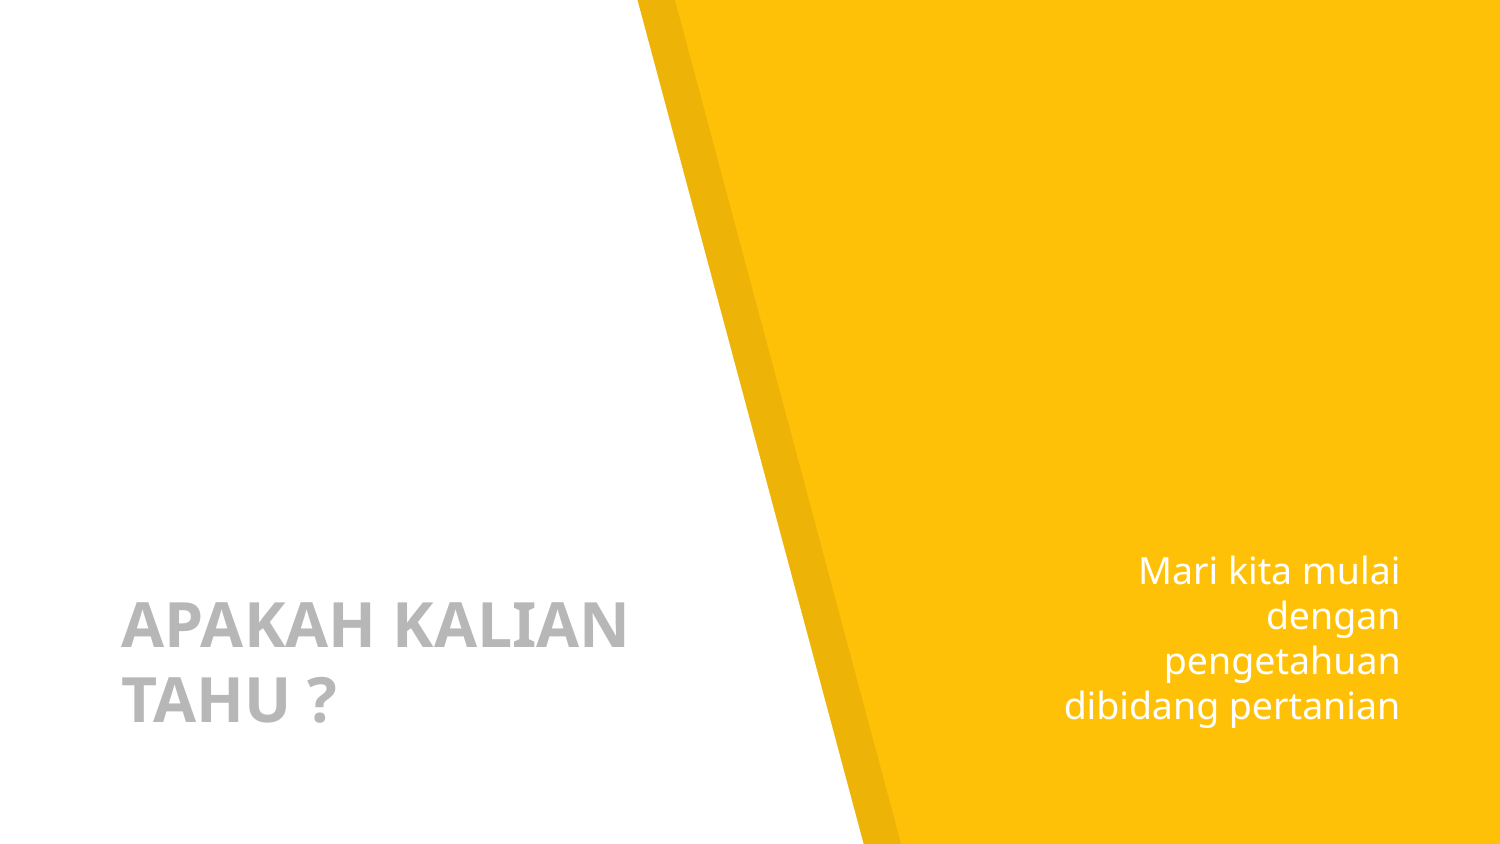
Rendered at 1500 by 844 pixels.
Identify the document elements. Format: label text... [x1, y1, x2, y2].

title APAKAH KALIAN TAHU ? [106, 259, 685, 751]
subtitle Mari kita mulai dengan pengetahuan dibidang pertanian [1037, 573, 1416, 743]
